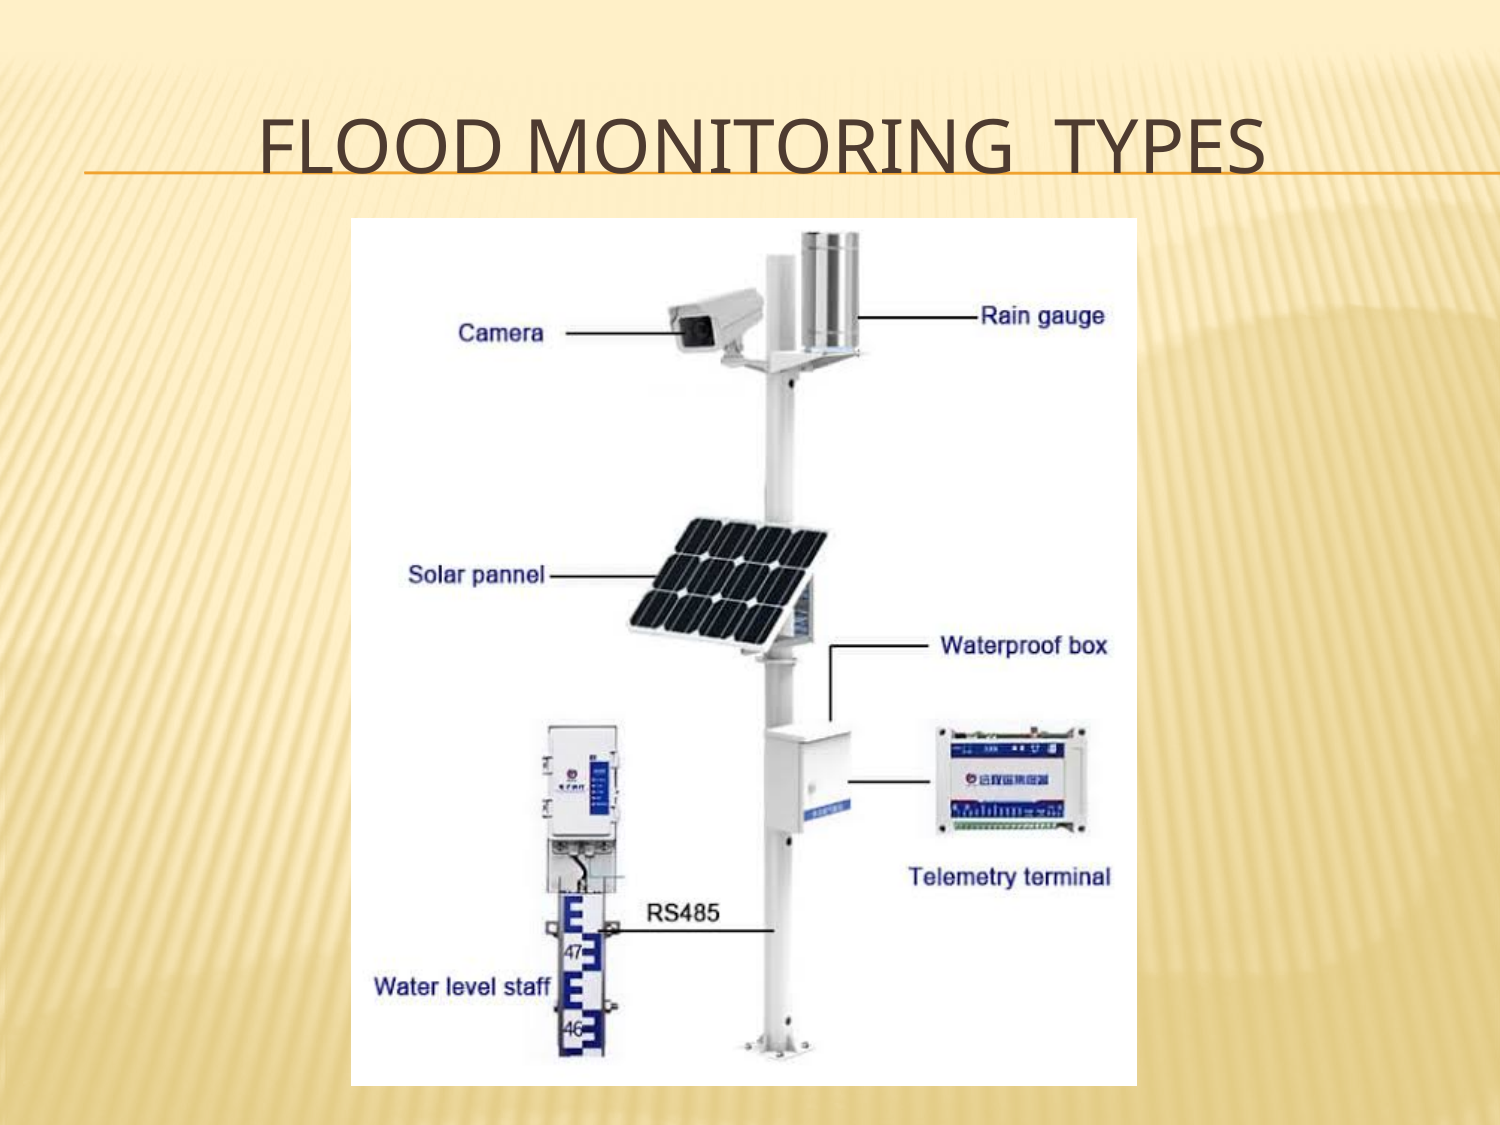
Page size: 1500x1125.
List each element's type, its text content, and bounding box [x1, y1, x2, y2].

title Flood monitoring types [50, 75, 1475, 213]
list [351, 218, 1137, 1087]
